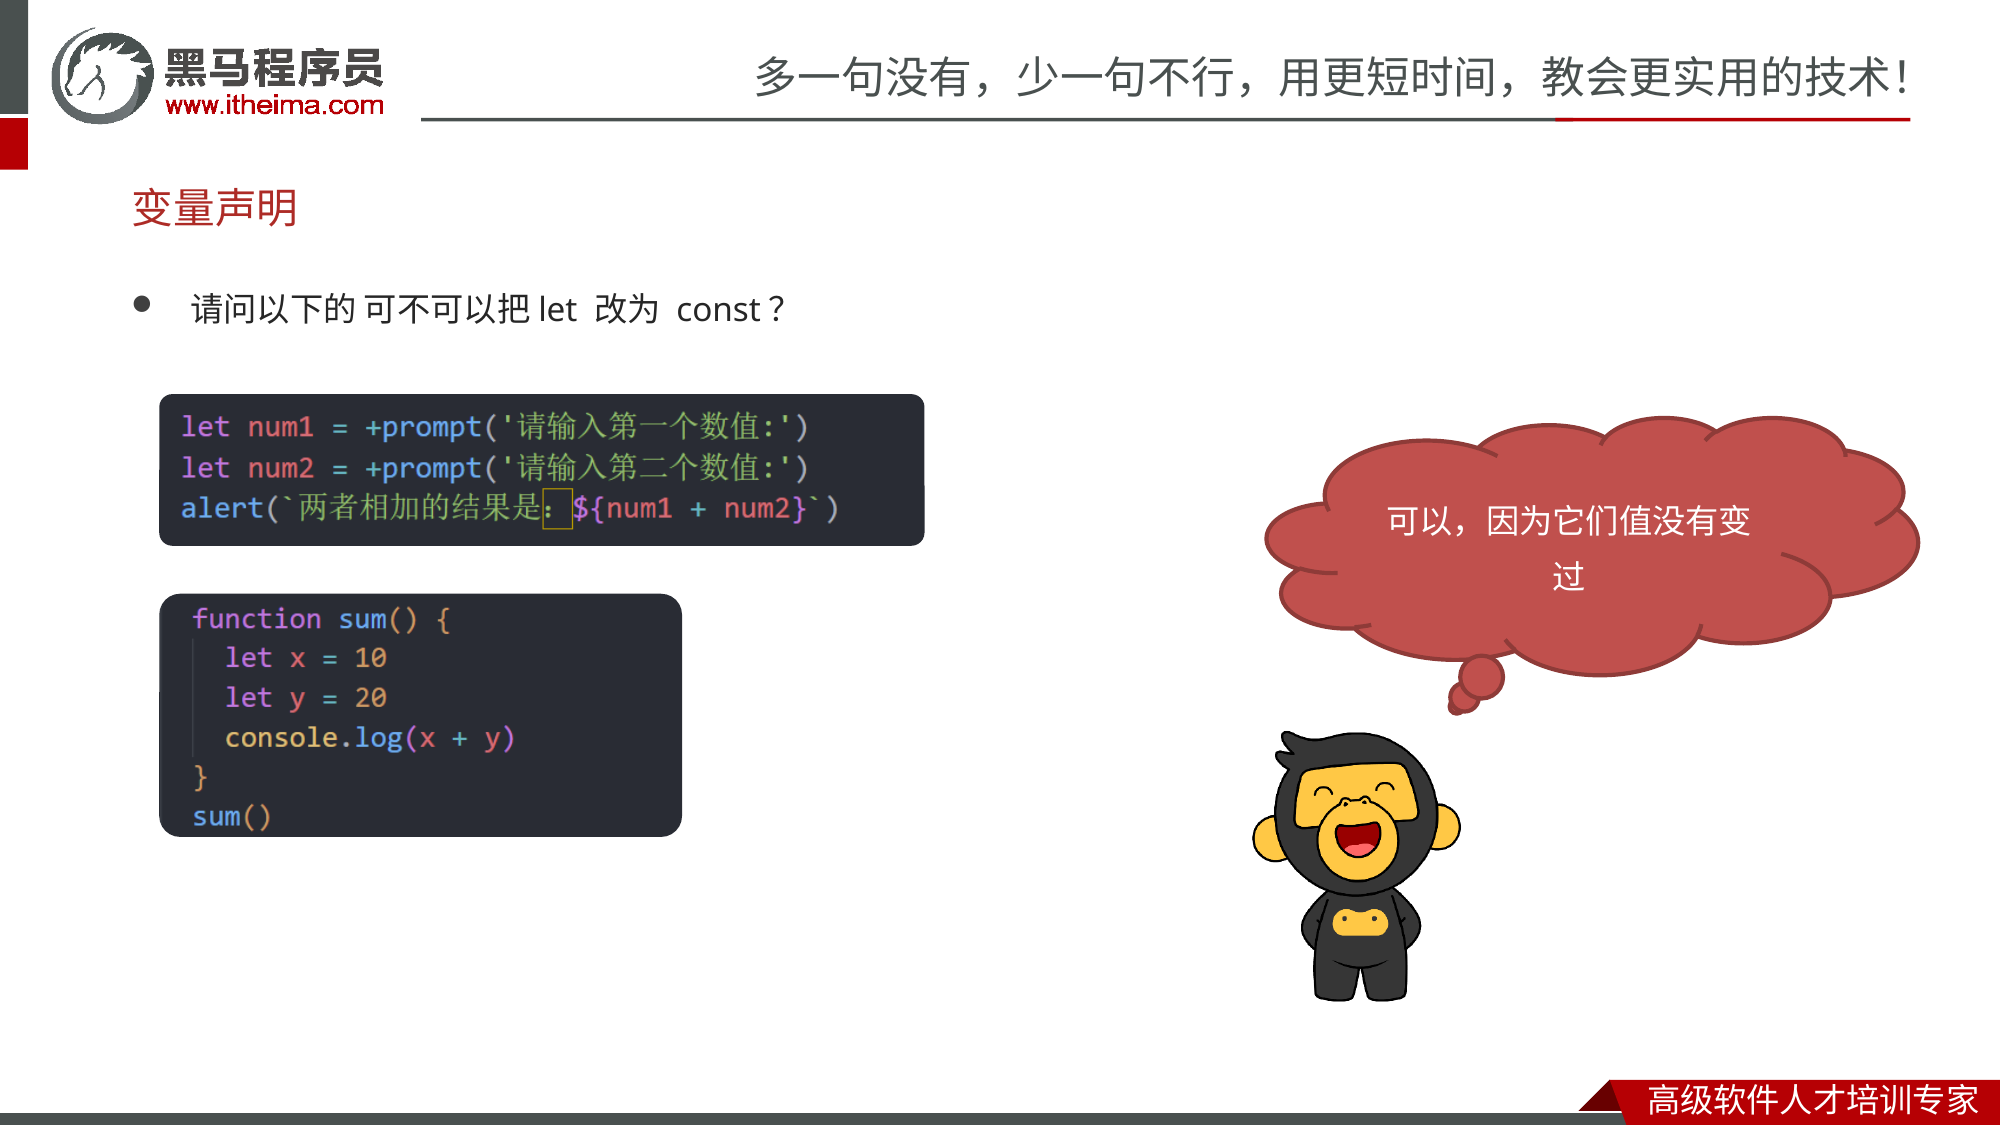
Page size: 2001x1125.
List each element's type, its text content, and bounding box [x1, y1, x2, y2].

picture [159, 393, 925, 546]
title 变量声明 [116, 164, 1880, 250]
text_box 可以，因为它们值没有变过 [1264, 415, 1921, 713]
list 请问以下的 可不可以把let 改为 const？ [116, 261, 1876, 1008]
picture [1208, 715, 1501, 1008]
picture [50, 26, 384, 125]
picture [159, 593, 683, 838]
